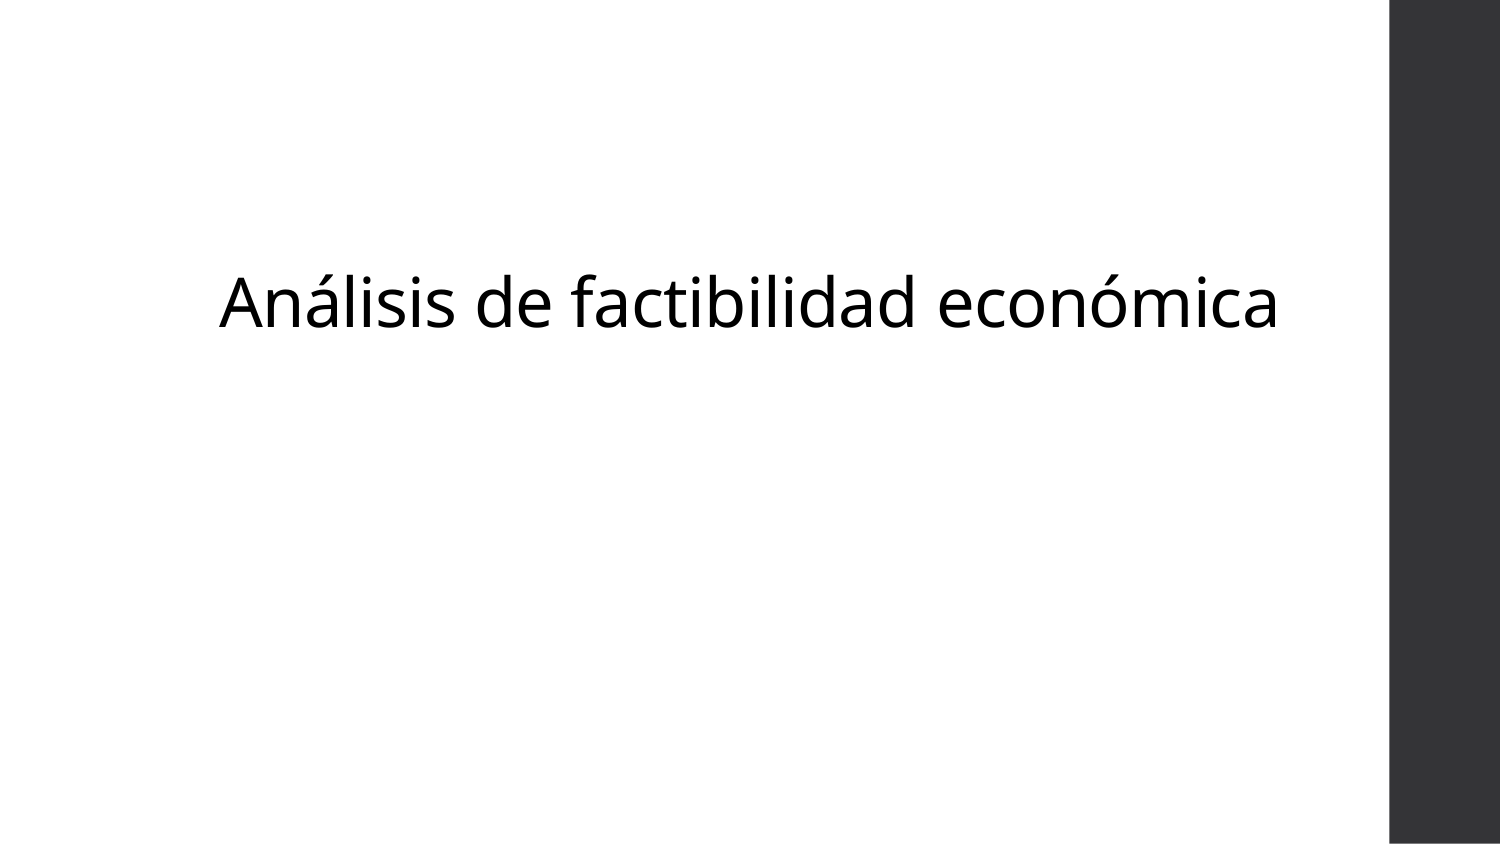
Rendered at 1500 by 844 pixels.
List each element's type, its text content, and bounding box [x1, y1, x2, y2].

title Análisis de factibilidad económica [51, 253, 1449, 591]
